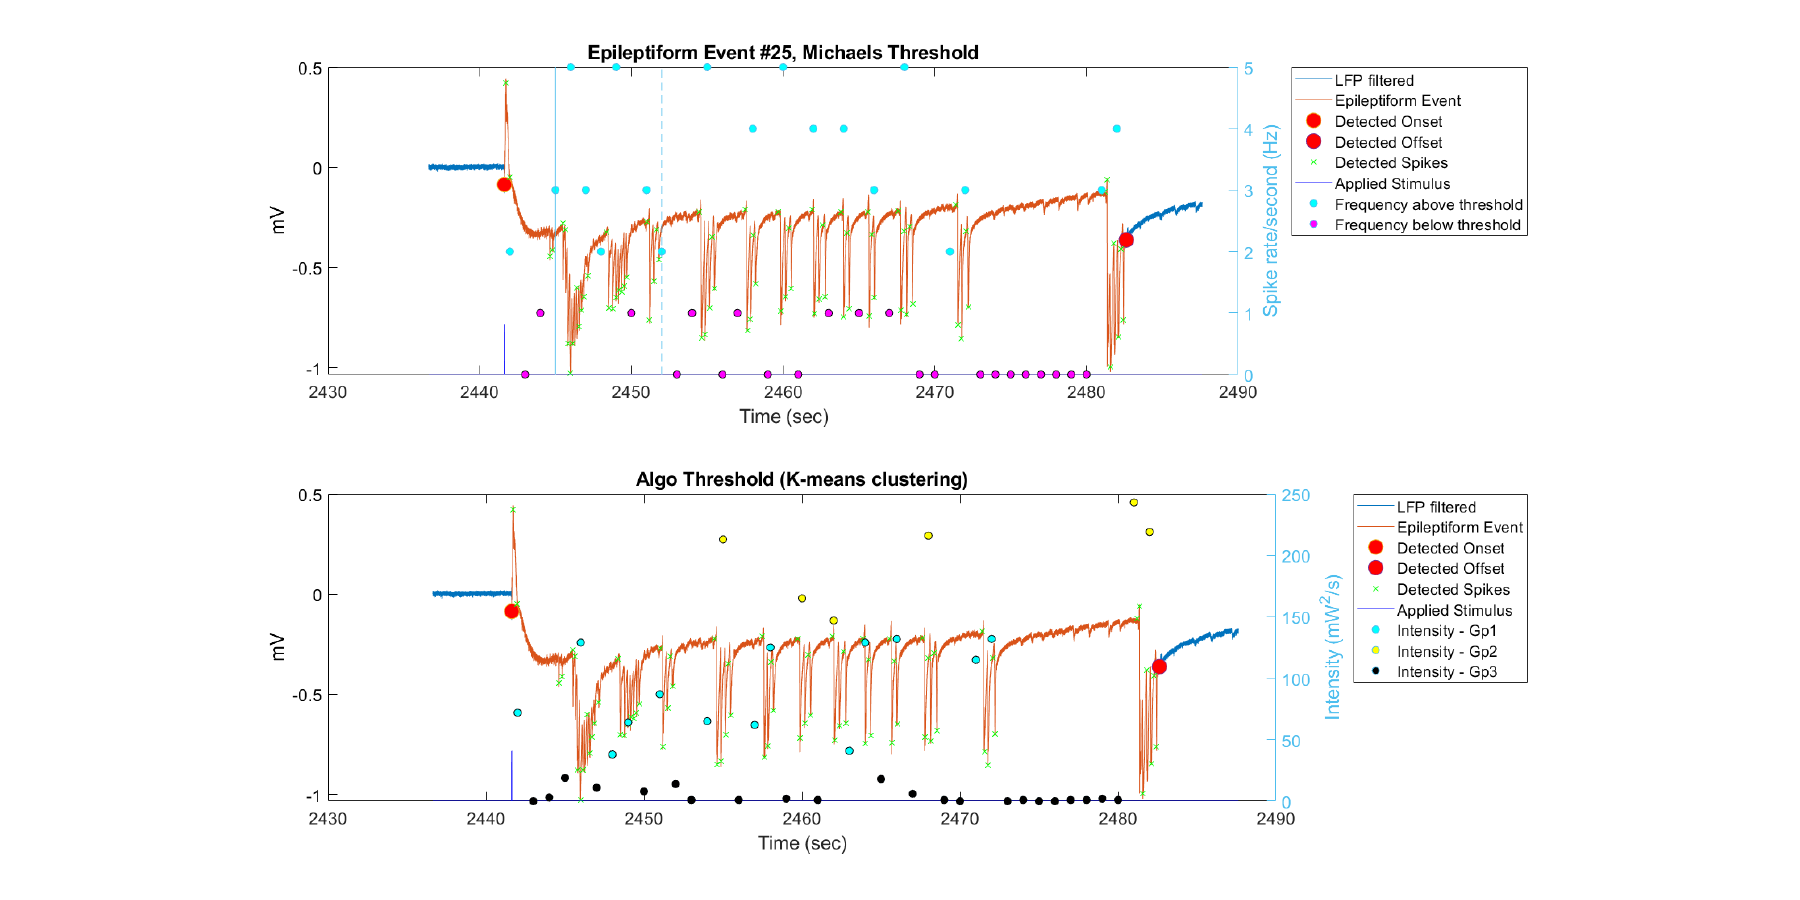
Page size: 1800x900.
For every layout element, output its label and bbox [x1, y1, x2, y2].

picture [126, 0, 1674, 900]
